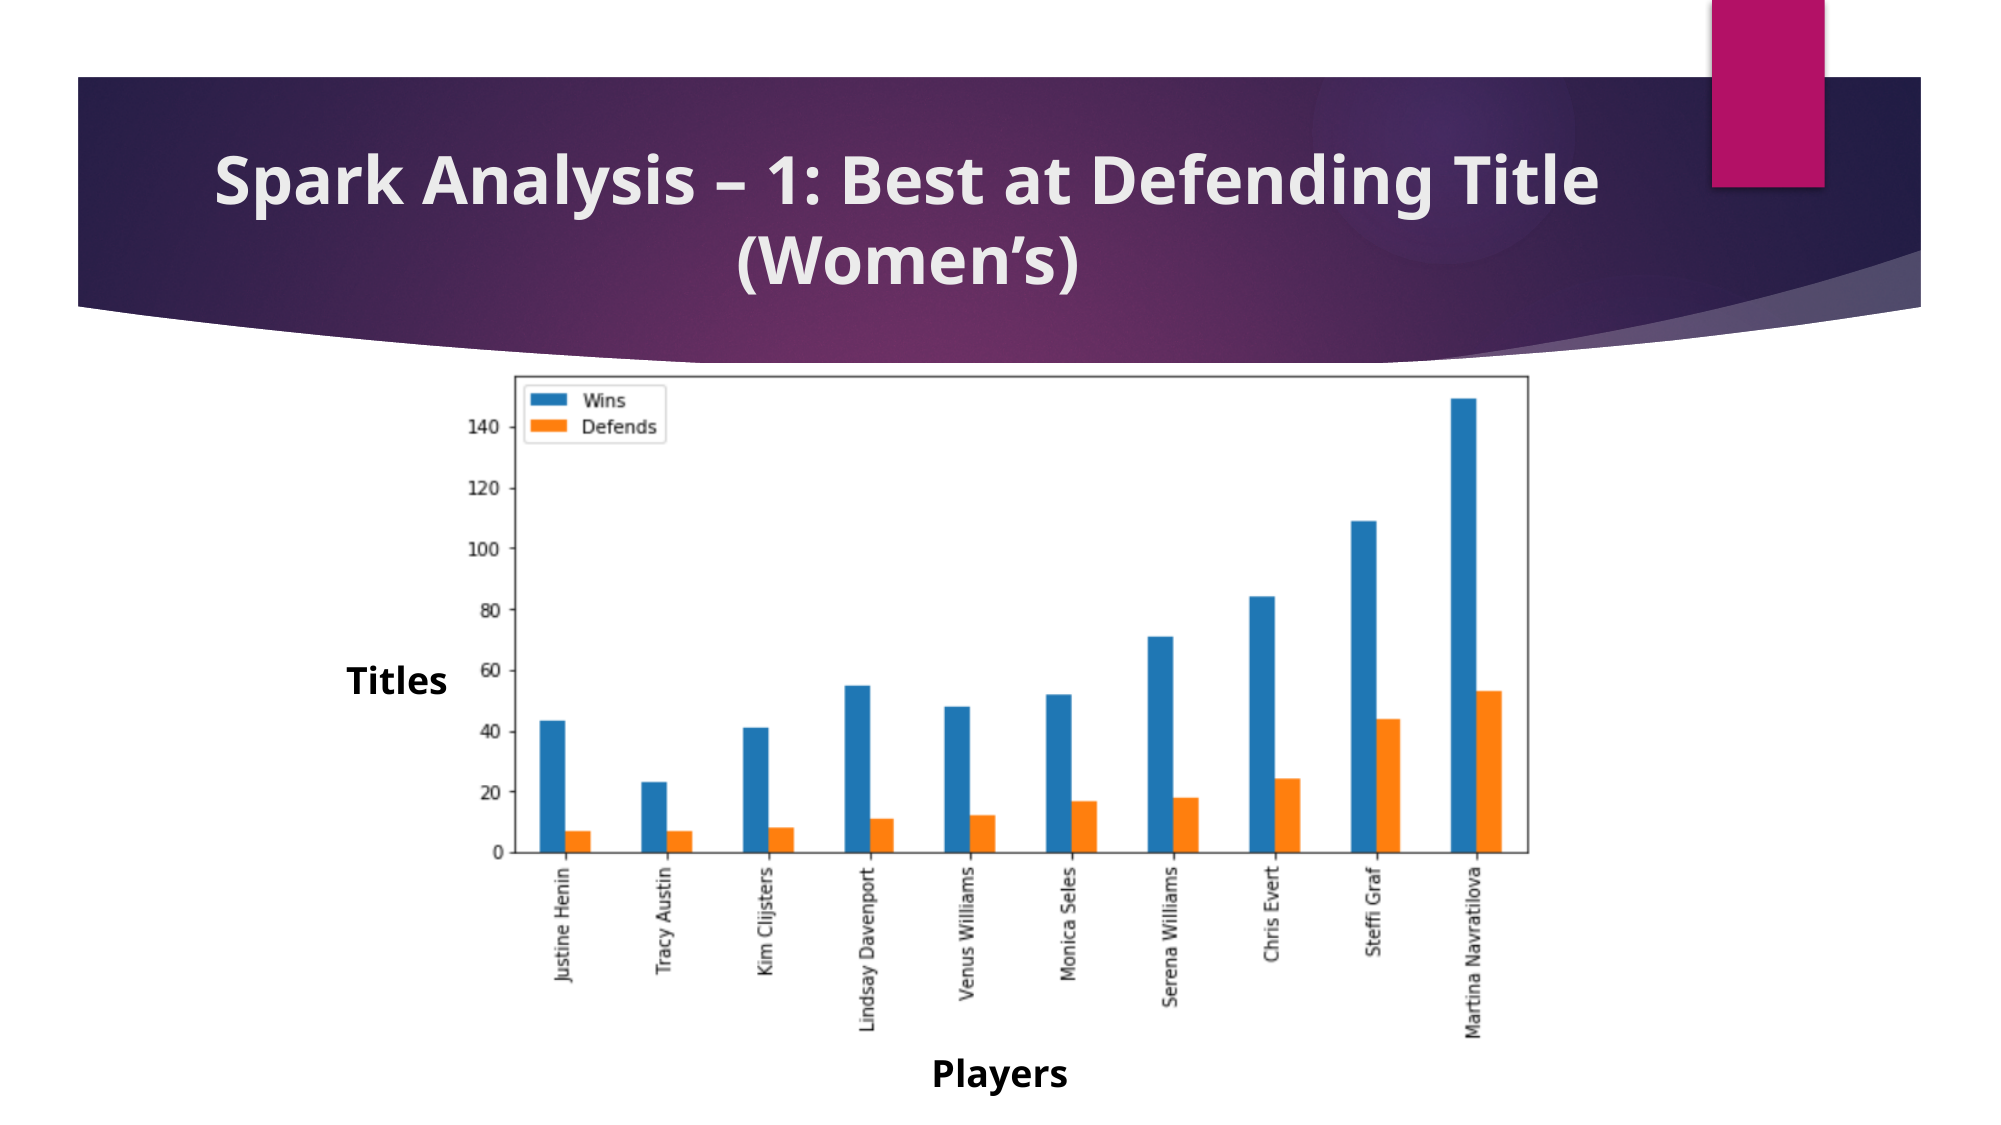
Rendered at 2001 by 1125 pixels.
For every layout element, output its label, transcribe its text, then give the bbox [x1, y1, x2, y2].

text_box Players [916, 1053, 1084, 1103]
text_box Titles [331, 649, 451, 710]
picture [456, 363, 1543, 1044]
title Spark Analysis – 1: Best at Defending Title (Women’s) [189, 159, 1627, 276]
